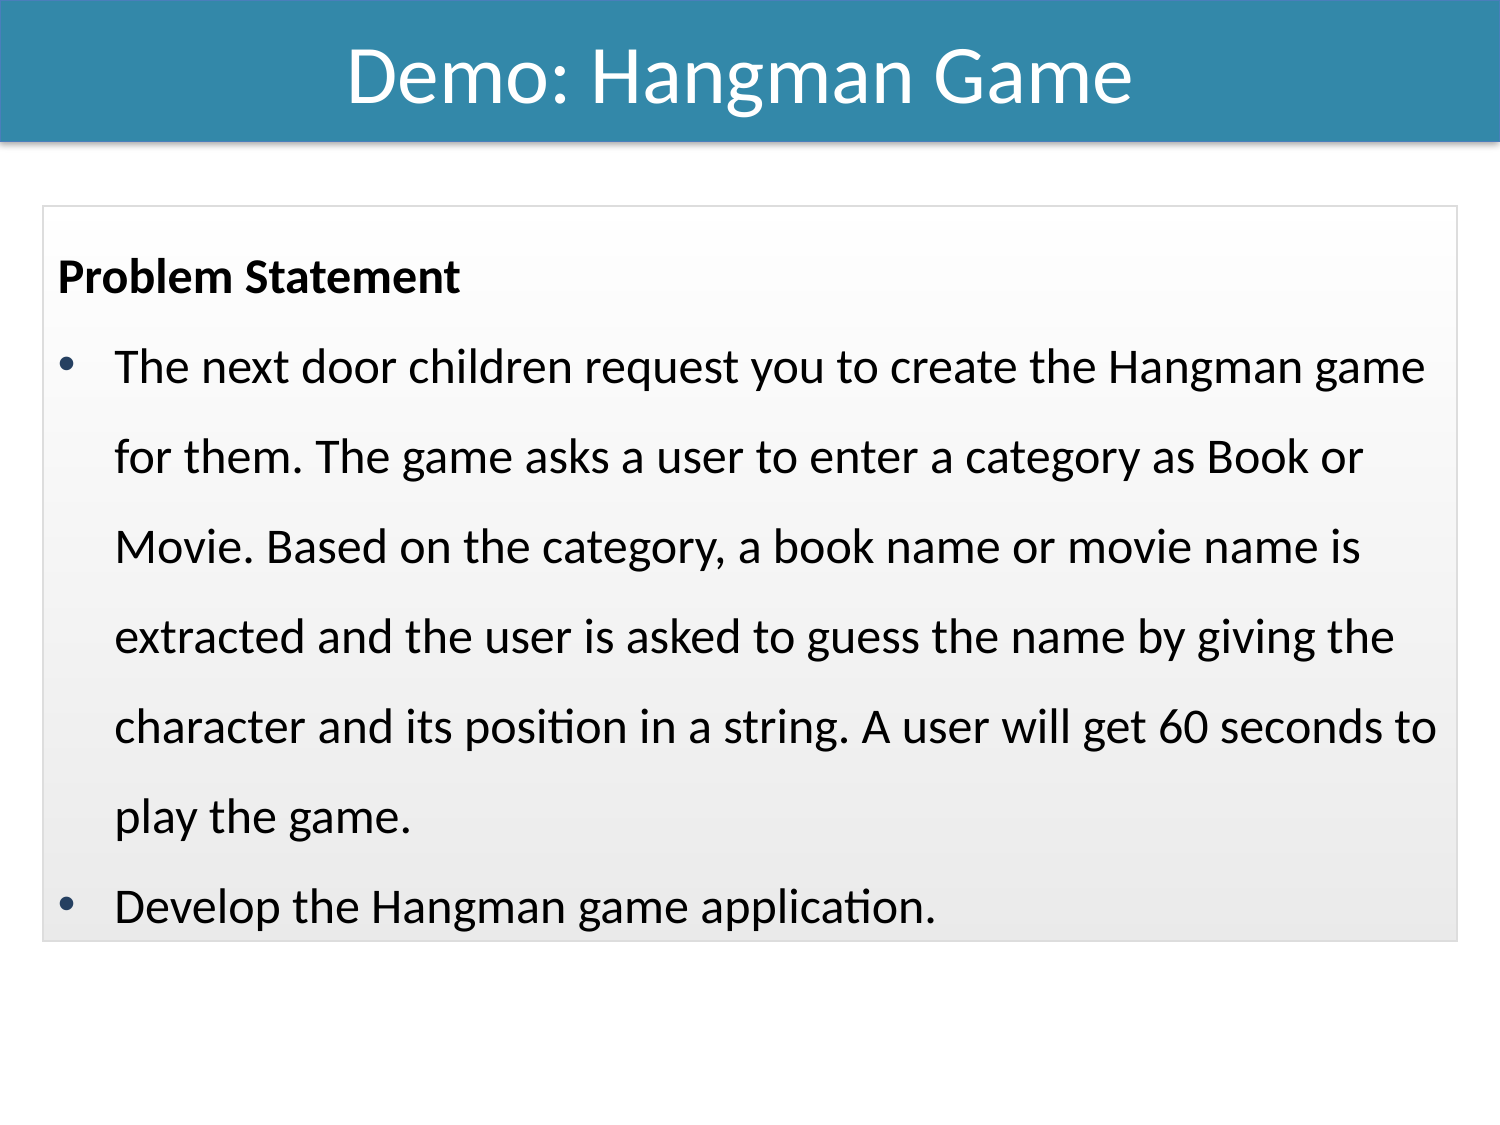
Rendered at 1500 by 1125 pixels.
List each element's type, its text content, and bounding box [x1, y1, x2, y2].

text_box Demo: Hangman Game [0, 0, 1500, 142]
text_box Problem Statement The next door children request you to create the Hangman game for them. The game asks a user to enter a category as Book or Movie. Based on the category, a book name or movie name is extracted and the user is asked to guess the name by giving the character and its position in a string. A user will get 60 seconds to play the game. Develop the Hangman game application. [43, 206, 1457, 941]
